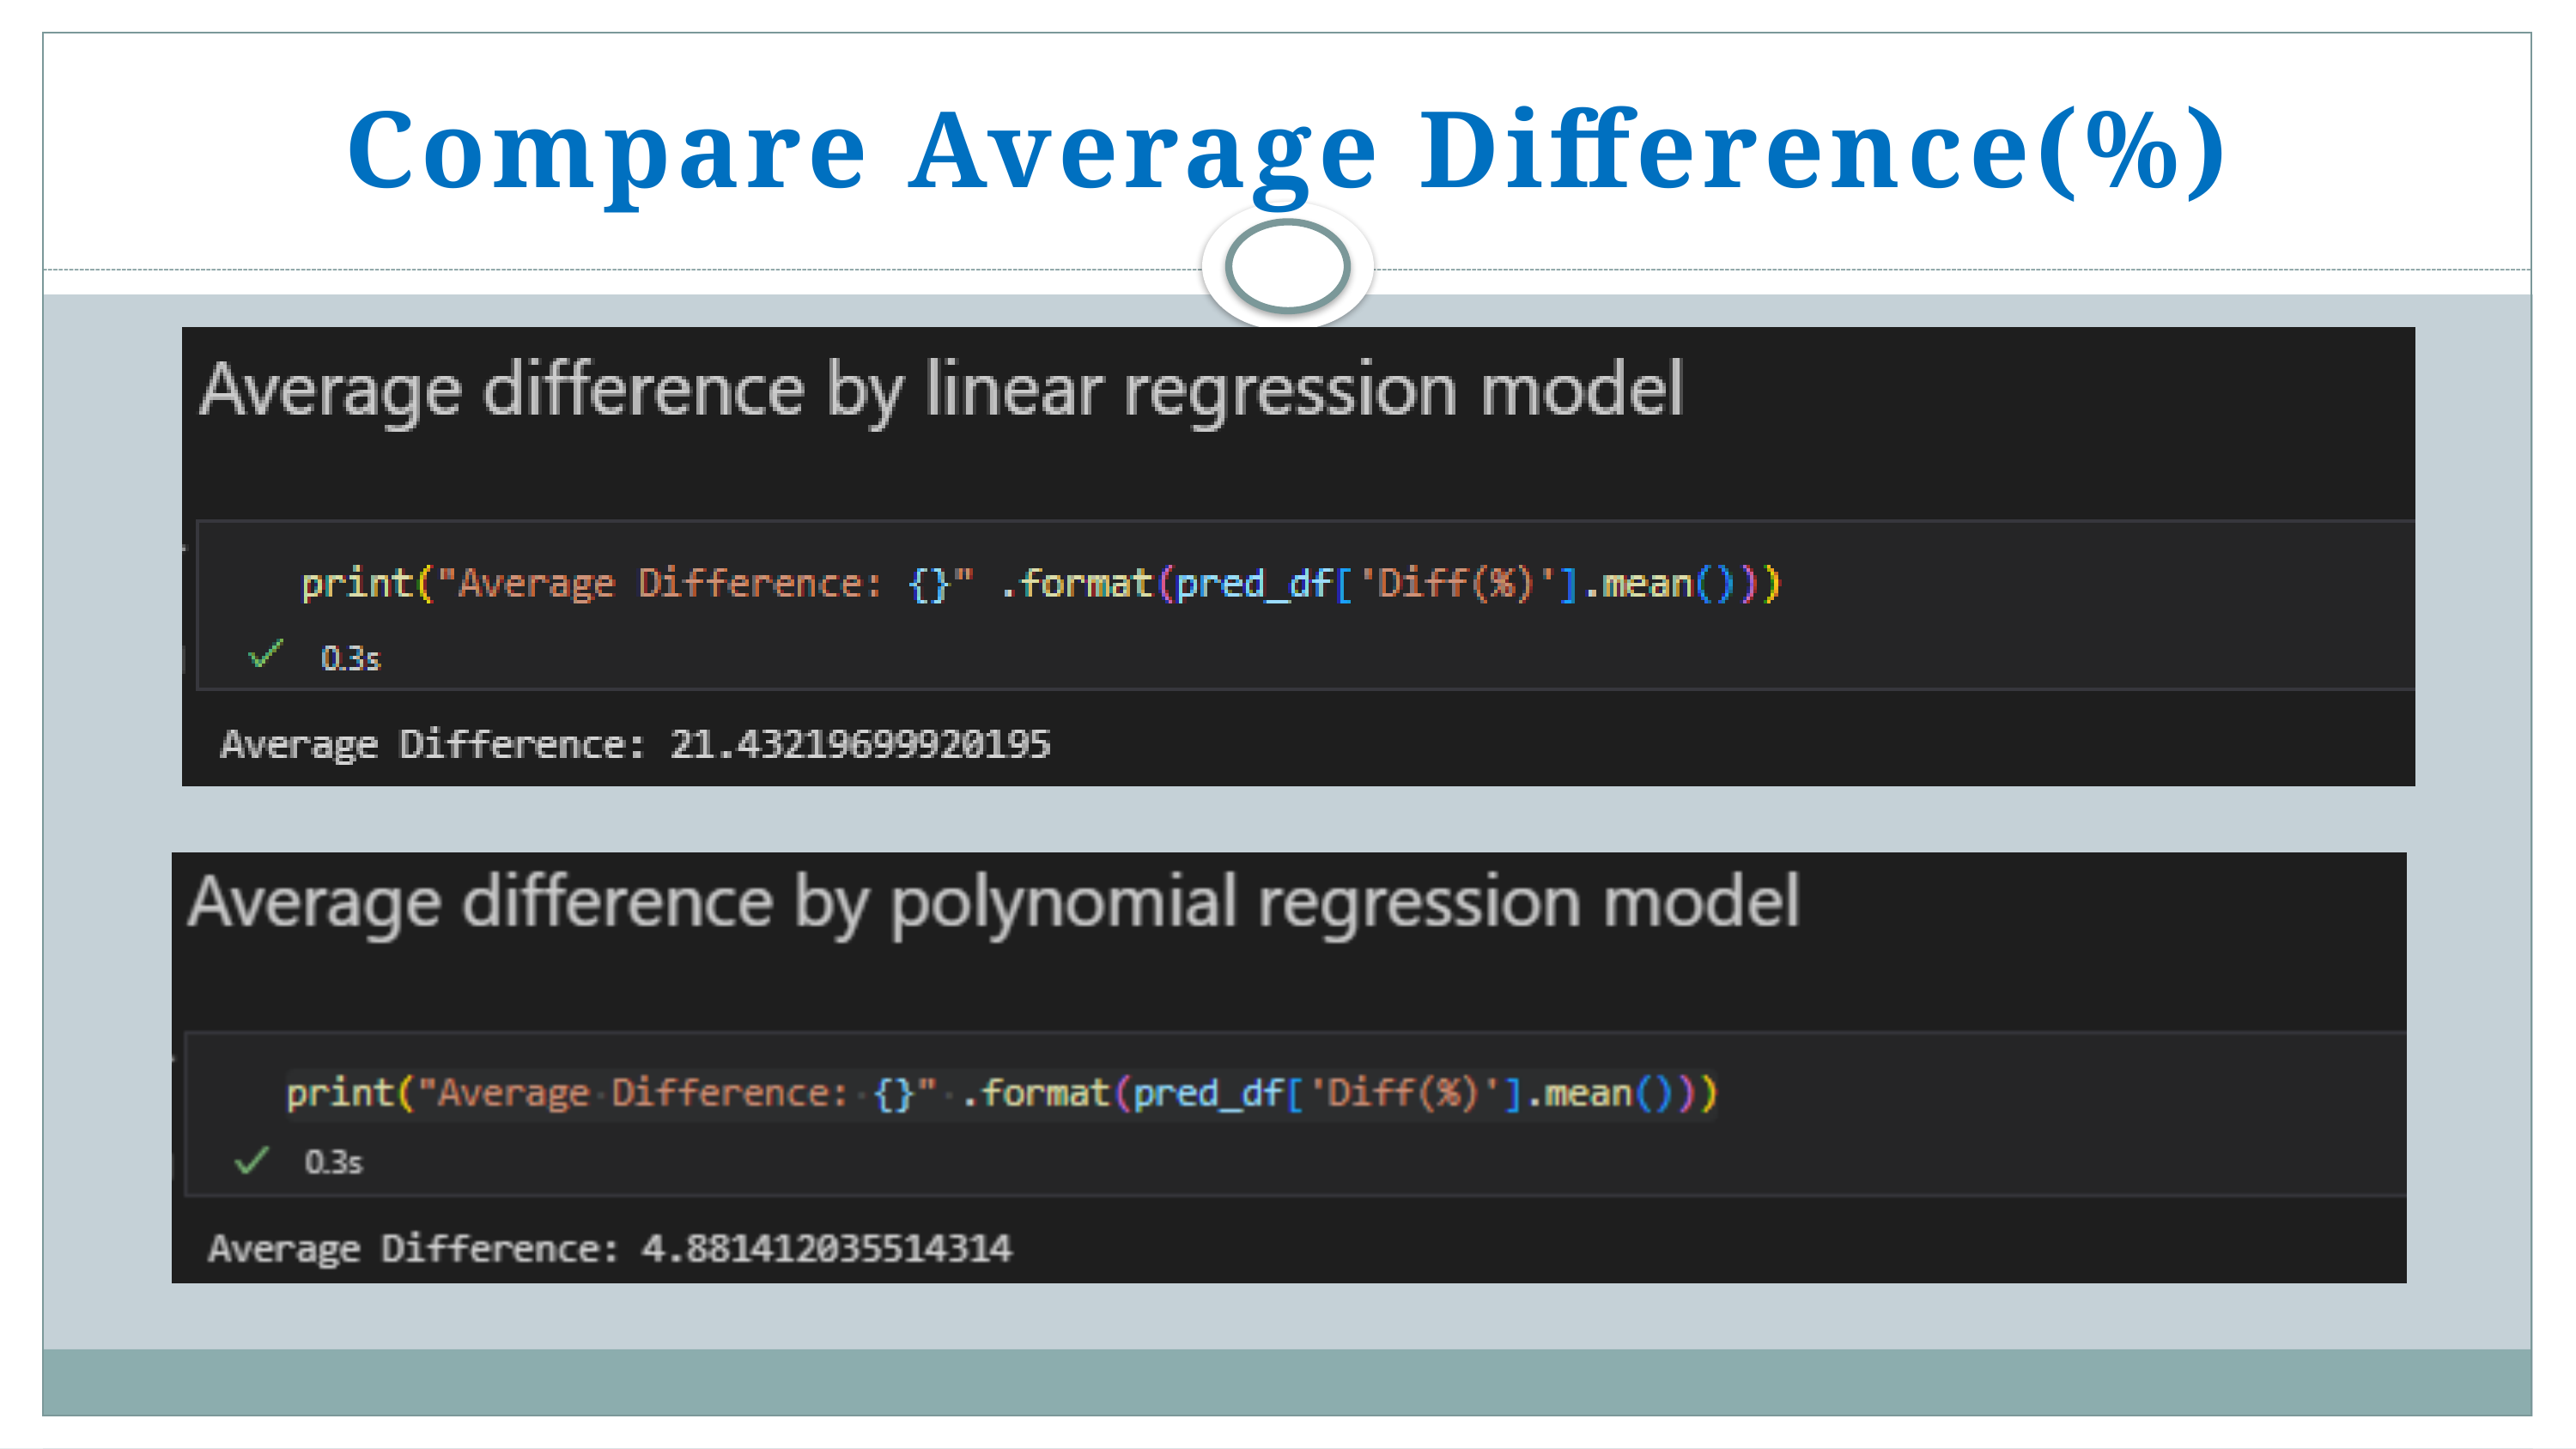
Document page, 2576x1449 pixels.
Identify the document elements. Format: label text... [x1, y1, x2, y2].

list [182, 326, 2415, 786]
picture [171, 852, 2407, 1283]
title Compare Average Difference(%) [84, 0, 2489, 209]
